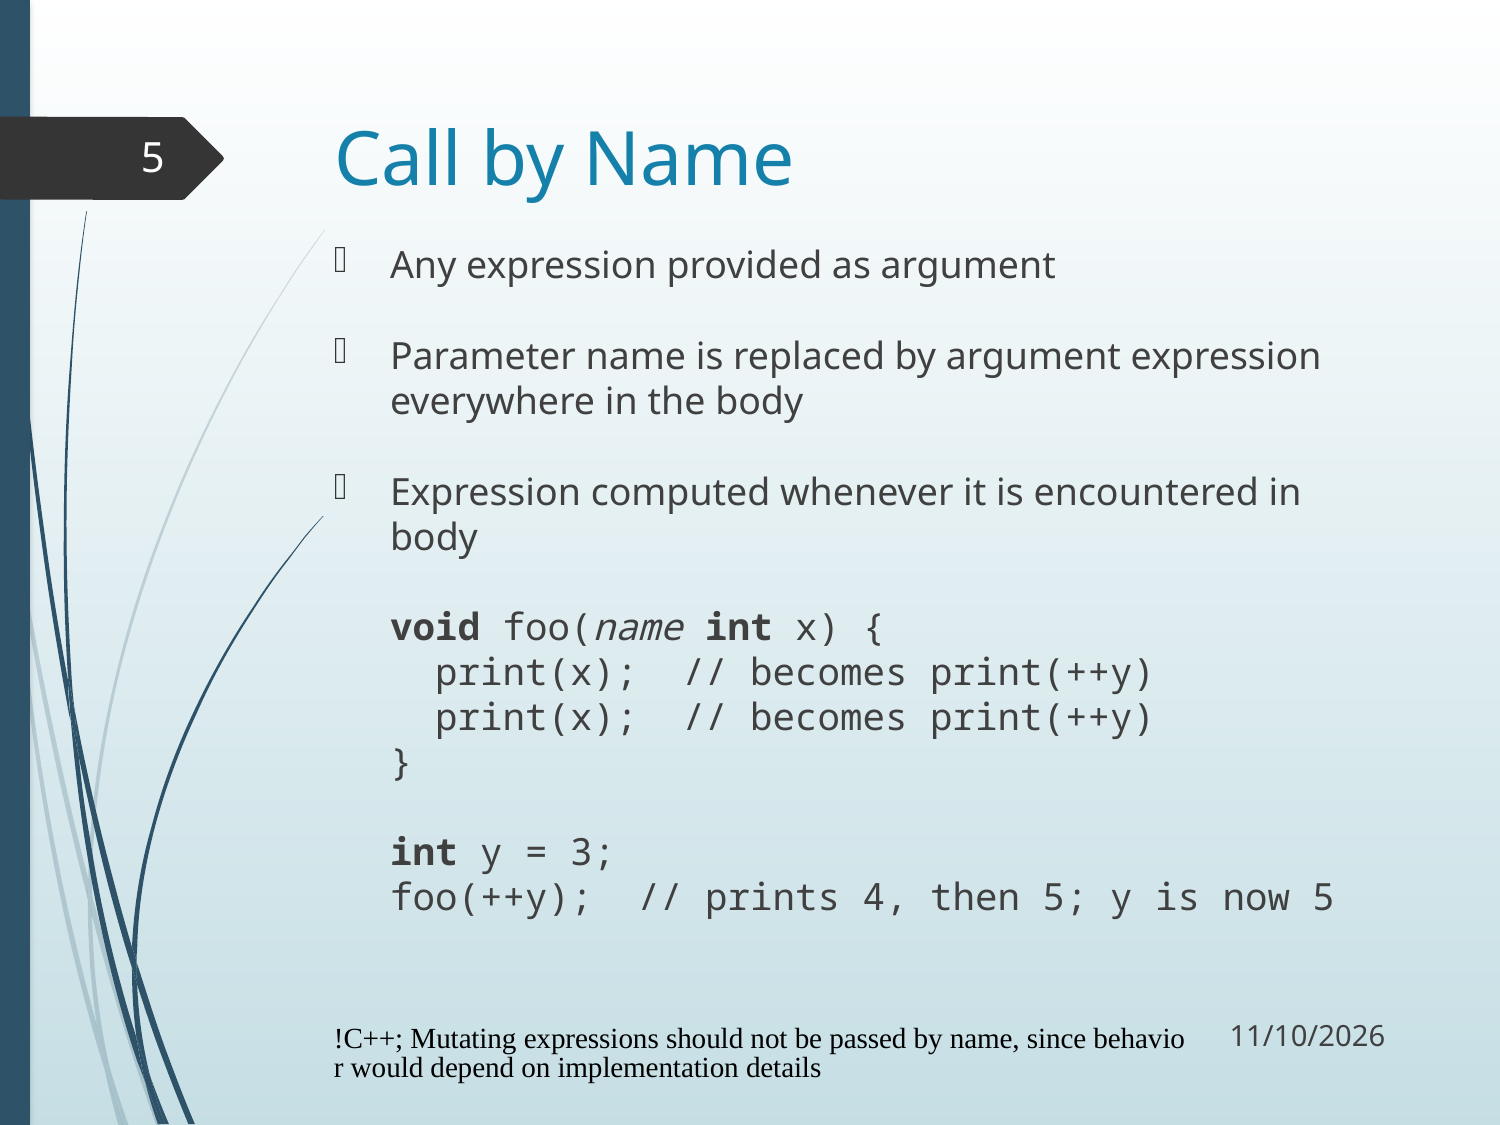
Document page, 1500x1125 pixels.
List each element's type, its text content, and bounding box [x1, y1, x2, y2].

slide_number 5 [83, 129, 180, 190]
title Call by Name [319, 102, 1400, 215]
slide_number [1200, 1006, 1401, 1068]
list Any expression provided as argument Parameter name is replaced by argument expression everywhere in the body Expression computed whenever it is encountered in body void foo(name int x) { print(x); // becomes print(++y) print(x); // becomes print(++y) } int y = 3; foo(++y); // prints 4, then 5; y is now 5 [318, 233, 1400, 984]
footer !C++; Mutating expressions should not be passed by name, since behavior would depend on implementation details [318, 1006, 1201, 1067]
